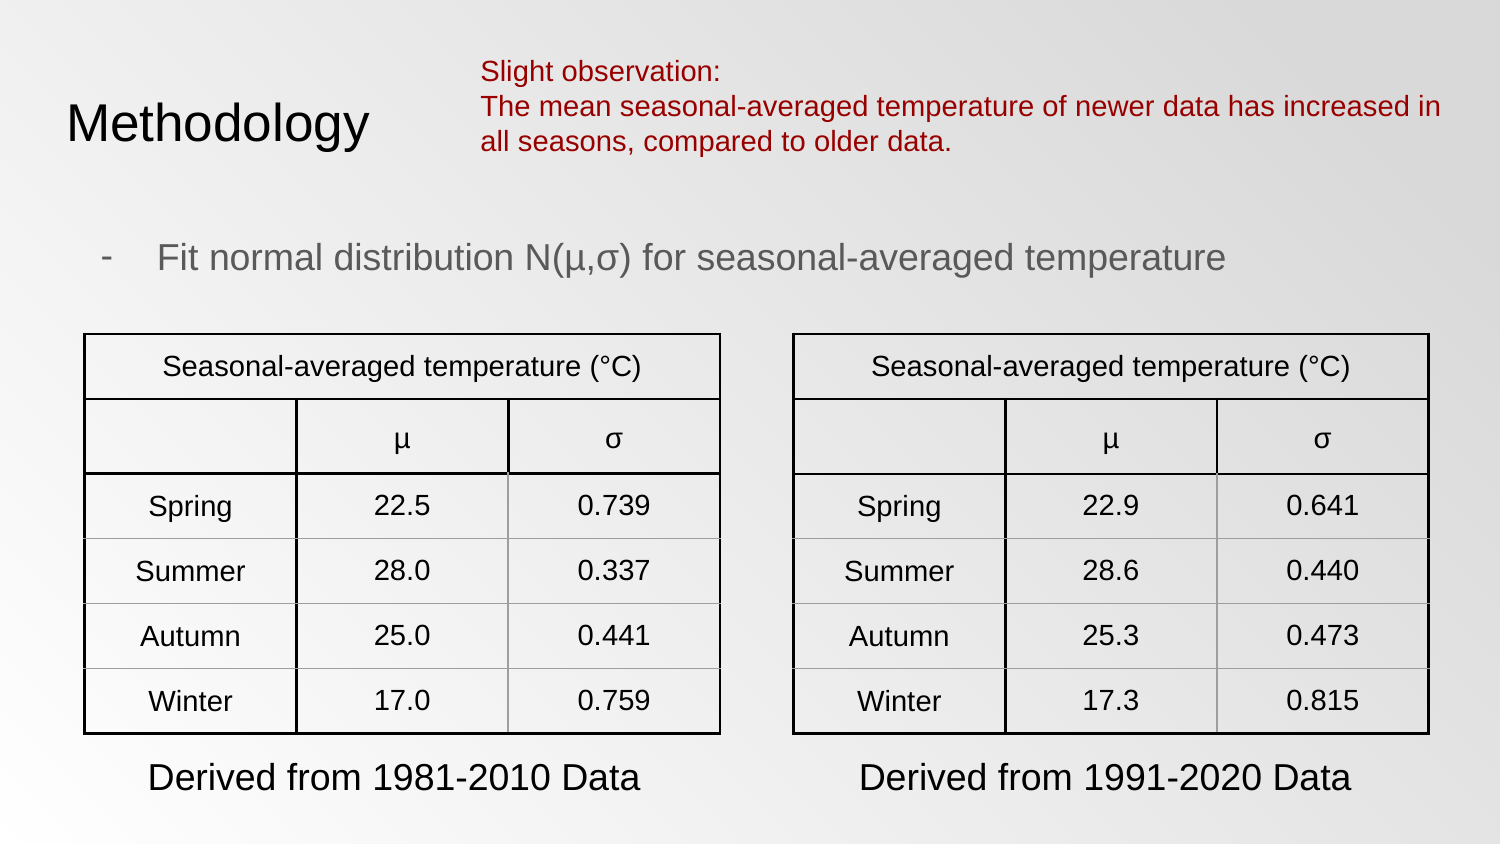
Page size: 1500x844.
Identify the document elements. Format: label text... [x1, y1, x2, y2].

table_cell 0.441 [509, 604, 719, 668]
table_cell σ [1218, 400, 1427, 473]
table_cell µ [298, 400, 507, 472]
text_box Derived from 1991-2020 Data [843, 738, 1379, 814]
table_cell 17.0 [298, 669, 507, 732]
table_cell Summer [795, 539, 1004, 603]
table_cell 0.759 [509, 669, 719, 732]
table_cell 0.815 [1218, 669, 1427, 732]
table_cell 28.6 [1007, 539, 1216, 603]
table_cell 28.0 [298, 539, 507, 603]
table_cell 22.5 [298, 475, 507, 538]
text_box Derived from 1981-2010 Data [132, 738, 720, 814]
table_cell µ [1007, 400, 1216, 473]
table_cell σ [510, 400, 719, 472]
title Methodology [51, 72, 465, 167]
text_box Slight observation: The mean seasonal-averaged temperature of newer data has increased in all seasons, compared to older data. [465, 37, 1470, 173]
table_cell 25.3 [1007, 604, 1216, 668]
table_cell Autumn [86, 604, 295, 668]
table_cell Winter [86, 669, 295, 732]
table_cell 0.739 [509, 475, 719, 538]
table_cell Spring [795, 475, 1004, 538]
table_cell Winter [795, 669, 1004, 732]
table_cell 0.641 [1218, 475, 1427, 538]
table_cell Summer [86, 539, 295, 603]
table_cell 0.473 [1218, 604, 1427, 668]
table_cell 22.9 [1007, 475, 1216, 538]
table_header Seasonal-averaged temperature (°C) [86, 335, 719, 398]
table_cell 0.440 [1218, 539, 1427, 603]
table_cell [795, 400, 1004, 473]
table_header Seasonal-averaged temperature (°C) [795, 335, 1427, 398]
table_cell 0.337 [509, 539, 719, 603]
table_cell 25.0 [298, 604, 507, 668]
table_cell Spring [86, 475, 295, 538]
table_cell [86, 400, 295, 472]
table_cell 17.3 [1007, 669, 1216, 732]
table_cell Autumn [795, 604, 1004, 668]
list Fit normal distribution N(µ,σ) for seasonal-averaged temperature [66, 211, 1449, 320]
